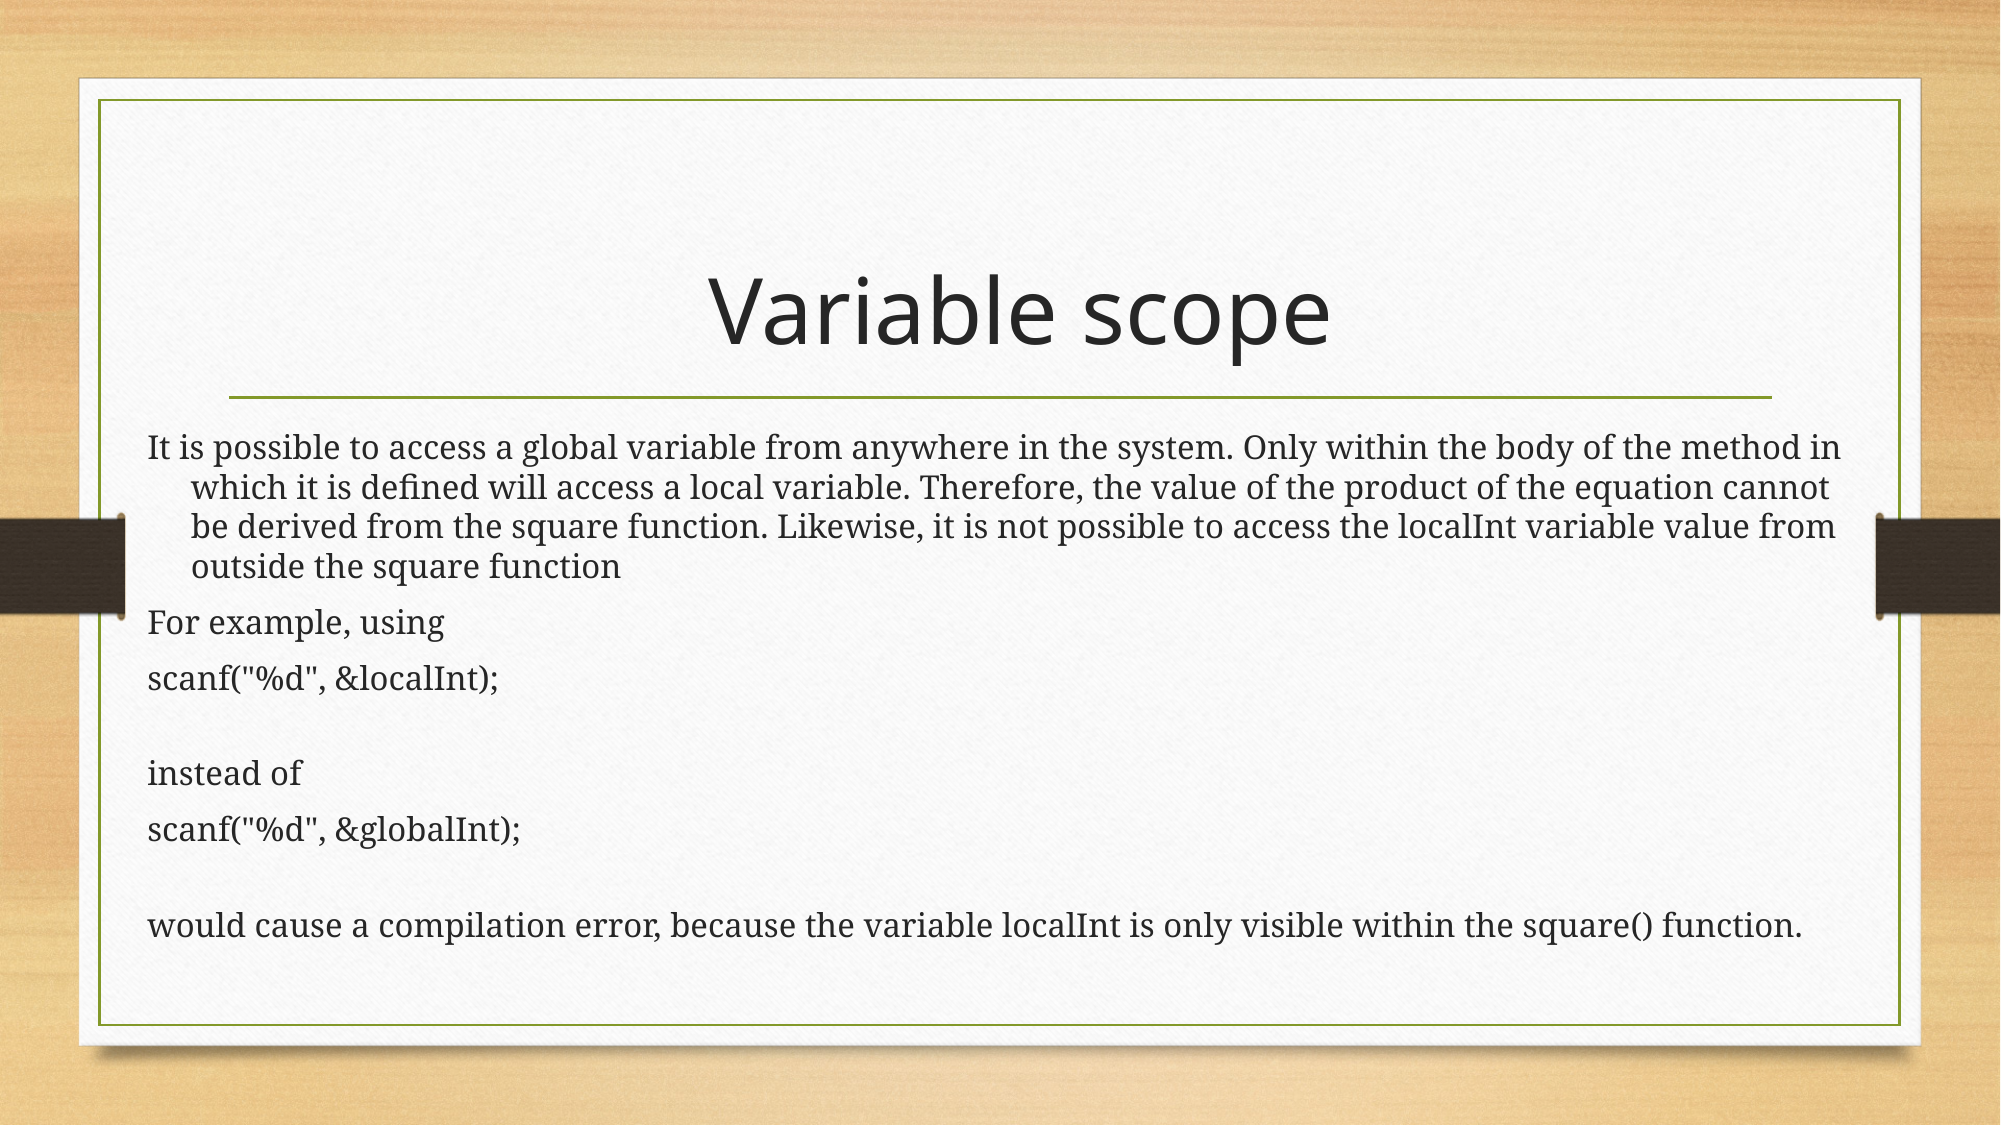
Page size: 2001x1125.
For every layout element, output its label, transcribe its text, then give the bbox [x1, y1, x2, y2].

picture [0, 0, 2001, 1125]
title Variable scope [158, 199, 1884, 417]
list It is possible to access a global variable from anywhere in the system. Only within the body of the method in which it is defined will access a local variable. Therefore, the value of the product of the equation cannot be derived from the square function. Likewise, it is not possible to access the localInt variable value from outside the square function For example, using scanf("%d", &localInt); instead of scanf("%d", &globalInt); would cause a compilation error, because the variable localInt is only visible within the square() function. [132, 419, 1868, 964]
